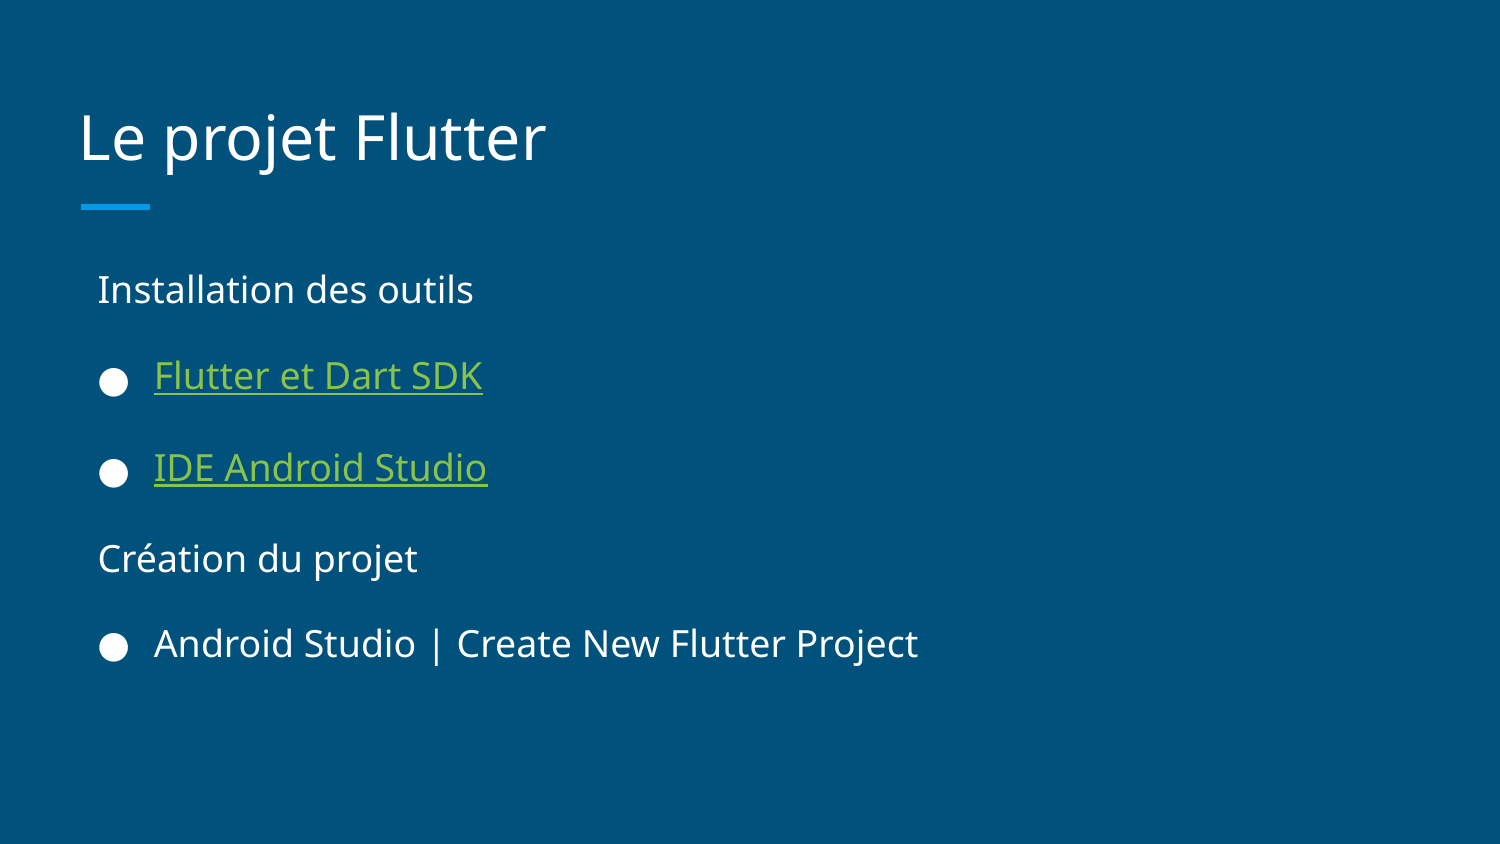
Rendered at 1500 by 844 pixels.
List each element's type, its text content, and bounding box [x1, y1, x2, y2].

list Installation des outils Flutter et Dart SDK IDE Android Studio Création du projet Android Studio | Create New Flutter Project [63, 244, 1437, 750]
title Le projet Flutter [63, 75, 1437, 188]
